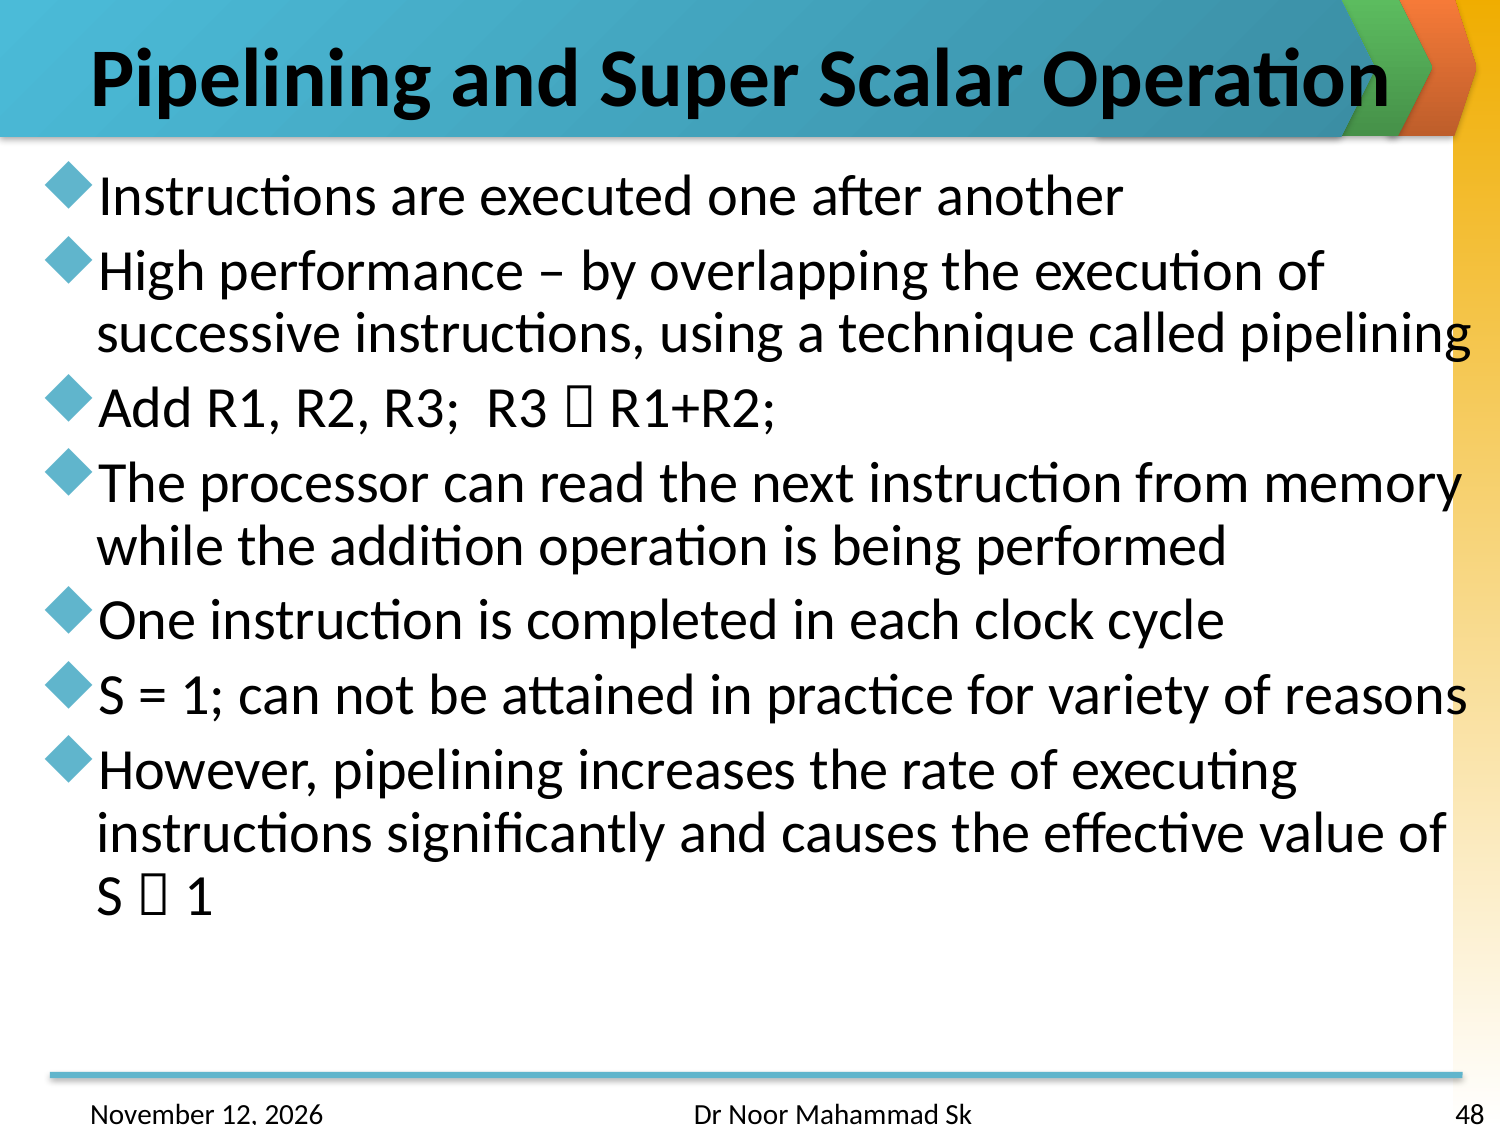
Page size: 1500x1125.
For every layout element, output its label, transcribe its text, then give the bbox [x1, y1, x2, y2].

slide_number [74, 1087, 426, 1125]
footer Dr Noor Mahammad Sk [512, 1087, 988, 1125]
slide_number 48 [1149, 1087, 1500, 1125]
list Instructions are executed one after another High performance – by overlapping the execution of successive instructions, using a technique called pipelining Add R1, R2, R3; R3  R1+R2; The processor can read the next instruction from memory while the addition operation is being performed One instruction is completed in each clock cycle S = 1; can not be attained in practice for variety of reasons However, pipelining increases the rate of executing instructions significantly and causes the effective value of S  1 [24, 157, 1488, 988]
title Pipelining and Super Scalar Operation [74, 21, 1426, 126]
